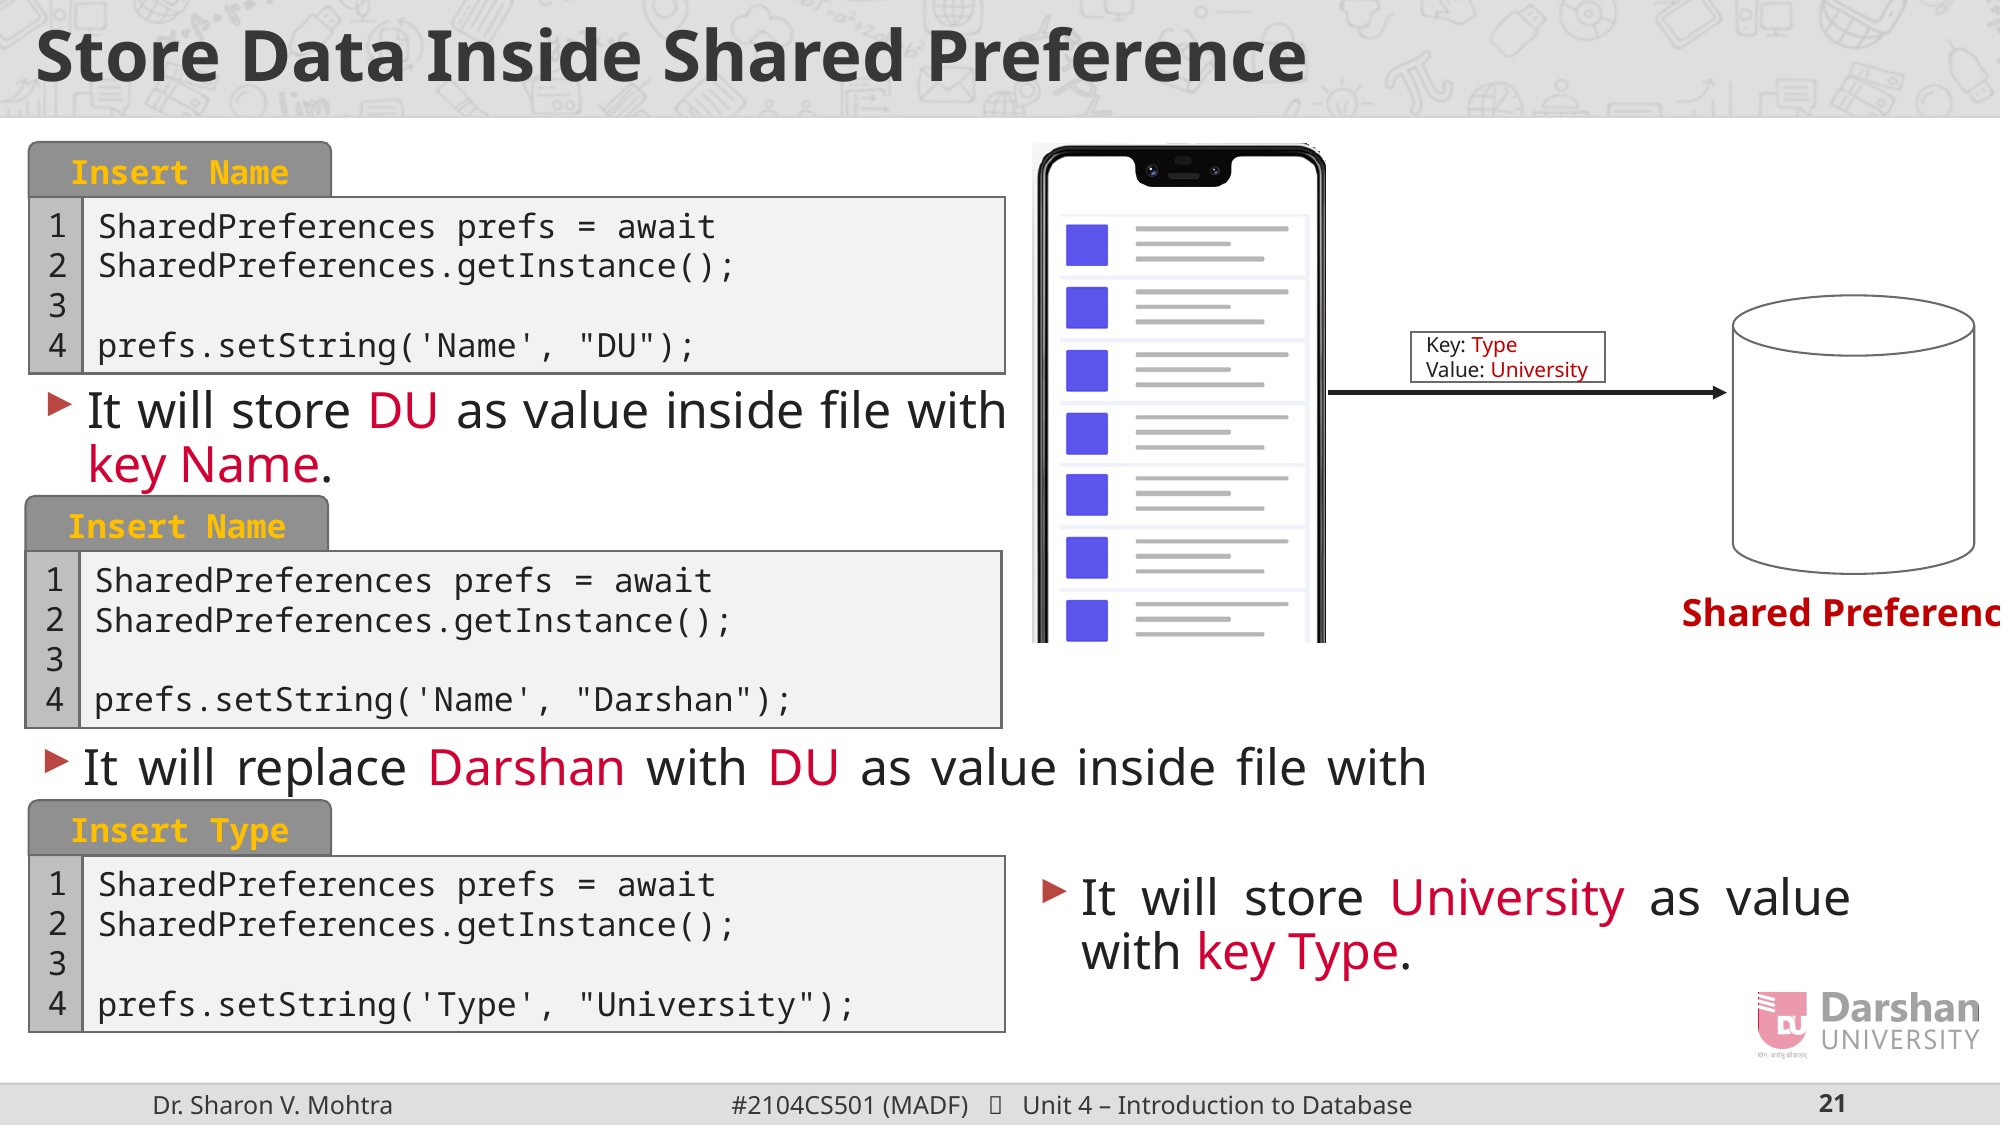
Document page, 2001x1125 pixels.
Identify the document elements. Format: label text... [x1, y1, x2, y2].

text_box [28, 142, 1005, 374]
text_box It will store University as value with key Type. [1023, 864, 1868, 990]
text_box It will replace Darshan with DU as value inside file with key Name. [25, 734, 1444, 795]
list It will store DU as value inside file with key Name. [28, 377, 1024, 491]
picture [1032, 143, 1326, 643]
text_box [25, 496, 1002, 728]
text_box Key: Type Value: University [1410, 331, 1606, 383]
title Store Data Inside Shared Preference [0, 0, 2000, 117]
text_box Shared Preference [1660, 581, 2000, 642]
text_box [28, 800, 1005, 1032]
text_box [1731, 294, 1976, 575]
